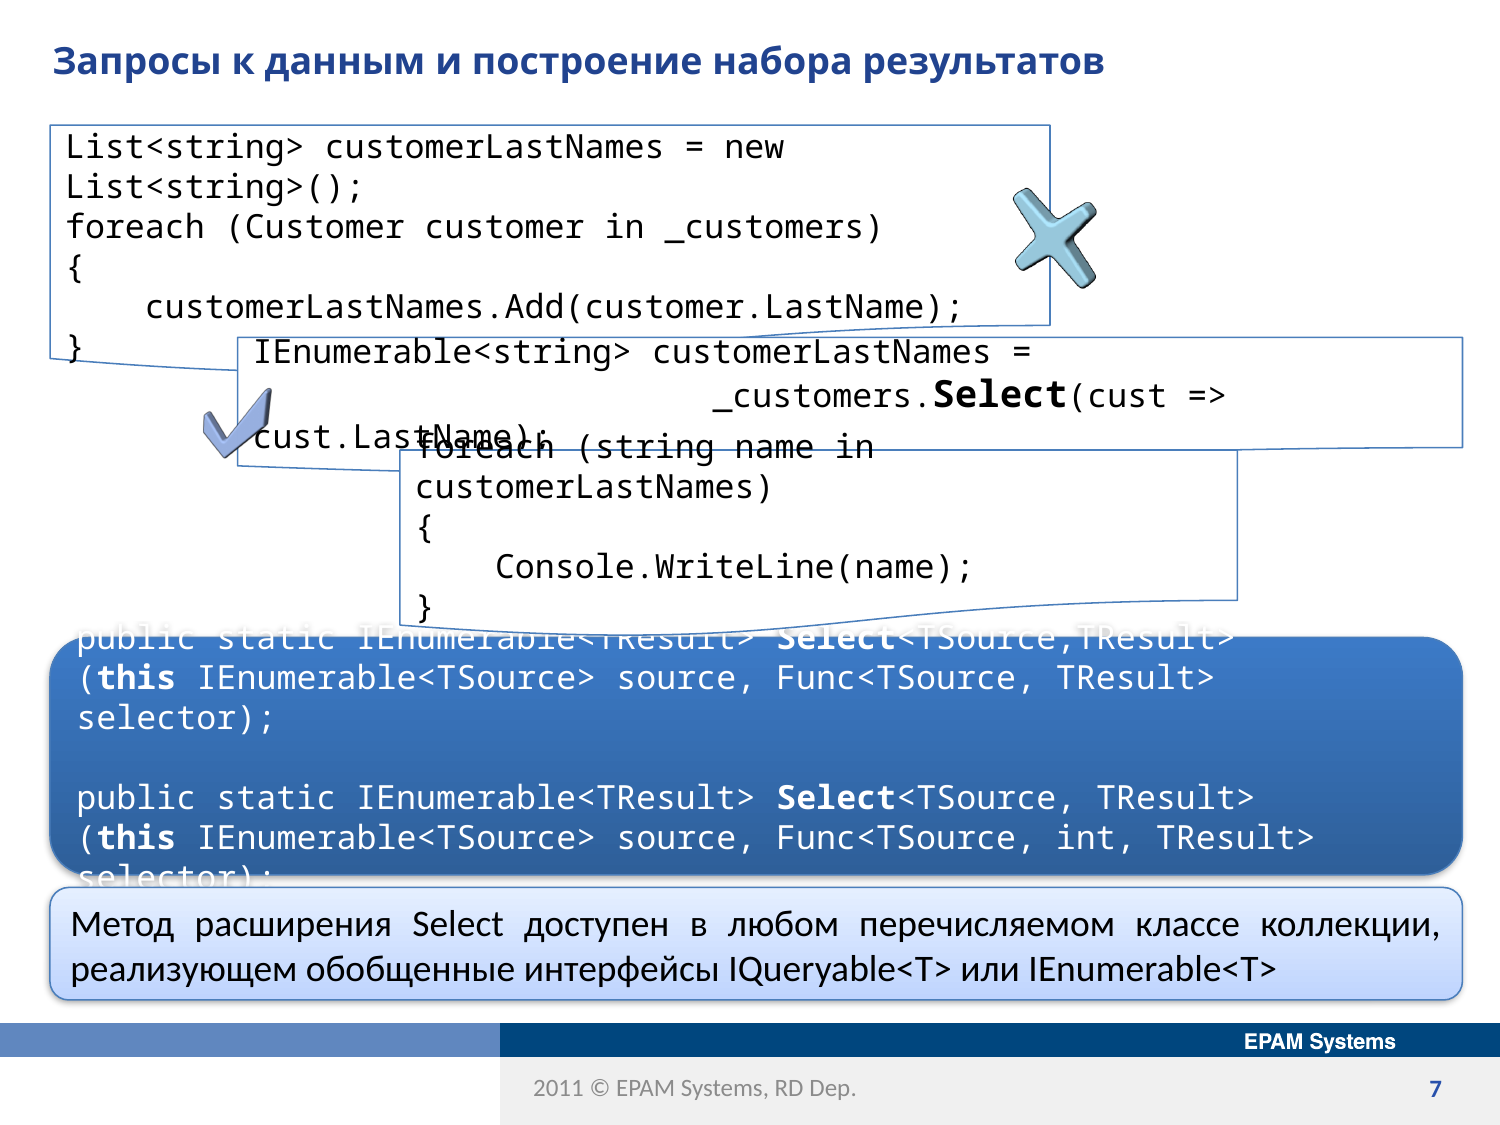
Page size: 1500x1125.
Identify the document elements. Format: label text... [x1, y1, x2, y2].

text_box public static IEnumerable<TResult> Select<TSource,TResult> (this IEnumerable<TSource> source, Func<TSource, TResult> selector); public static IEnumerable<TResult> Select<TSource, TResult> (this IEnumerable<TSource> source, Func<TSource, int, TResult> selector); [49, 636, 1464, 876]
text_box Метод расширения Select доступен в любом перечисляемом классе коллекции, реализующем обобщенные интерфейсы IQueryable<T> или IEnumerable<T> [49, 886, 1464, 1001]
title Запросы к данным и построение набора результатов [36, 29, 1469, 90]
text_box List<string> customerLastNames = new List<string>(); foreach (Customer customer in _customers) { customerLastNames.Add(customer.LastName); } [49, 124, 1051, 372]
text_box IEnumerable<string> customerLastNames = _customers.Select(cust => cust.LastName); [236, 336, 1464, 472]
picture [1012, 187, 1097, 289]
picture [201, 389, 274, 458]
text_box foreach (string name in customerLastNames) { Console.WriteLine(name); } [399, 449, 1239, 636]
